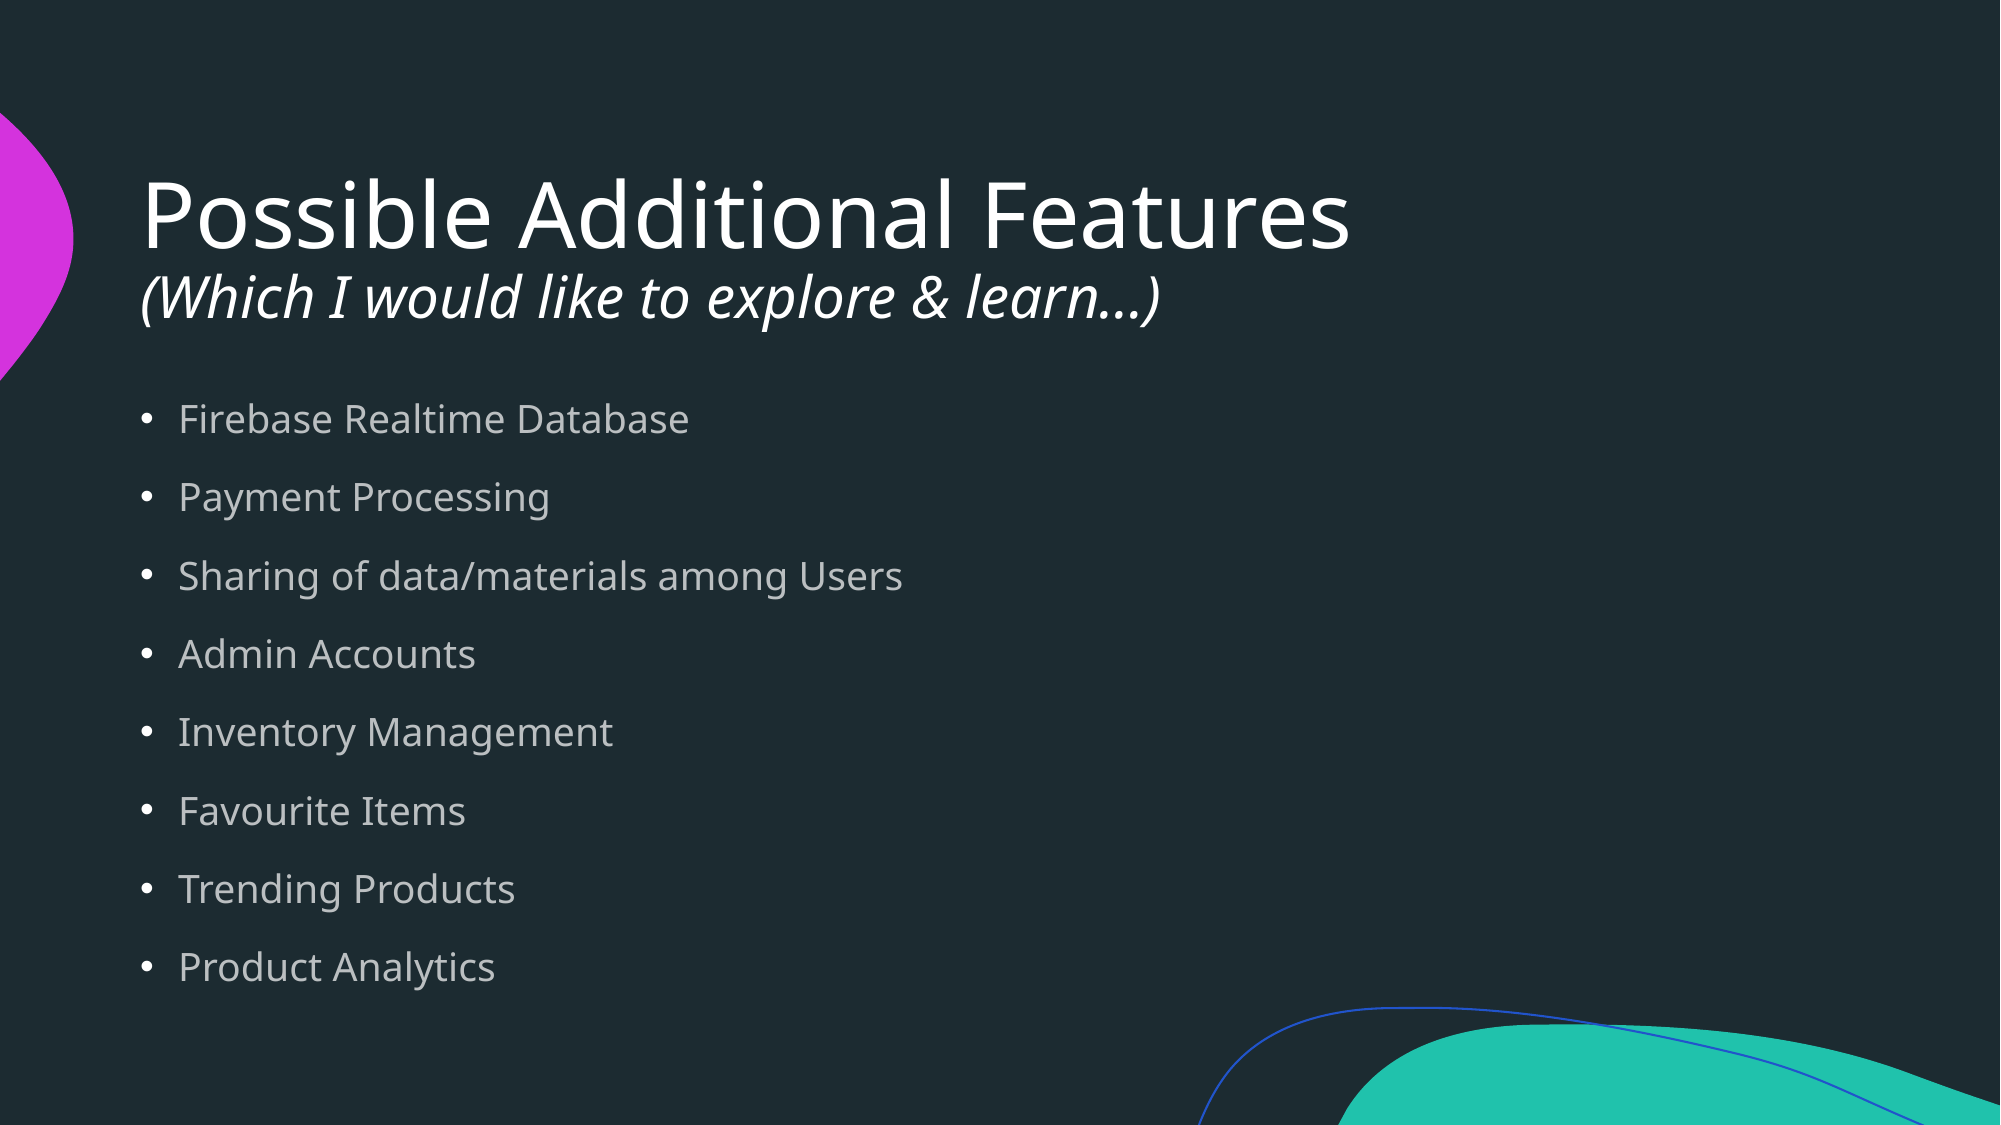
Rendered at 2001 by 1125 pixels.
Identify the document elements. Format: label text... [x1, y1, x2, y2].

list Firebase Realtime Database Payment Processing Sharing of data/materials among Users Admin Accounts Inventory Management Favourite Items Trending Products Product Analytics [125, 375, 1875, 1002]
title Possible Additional Features (Which I would like to explore & learn…) [125, 125, 1875, 375]
